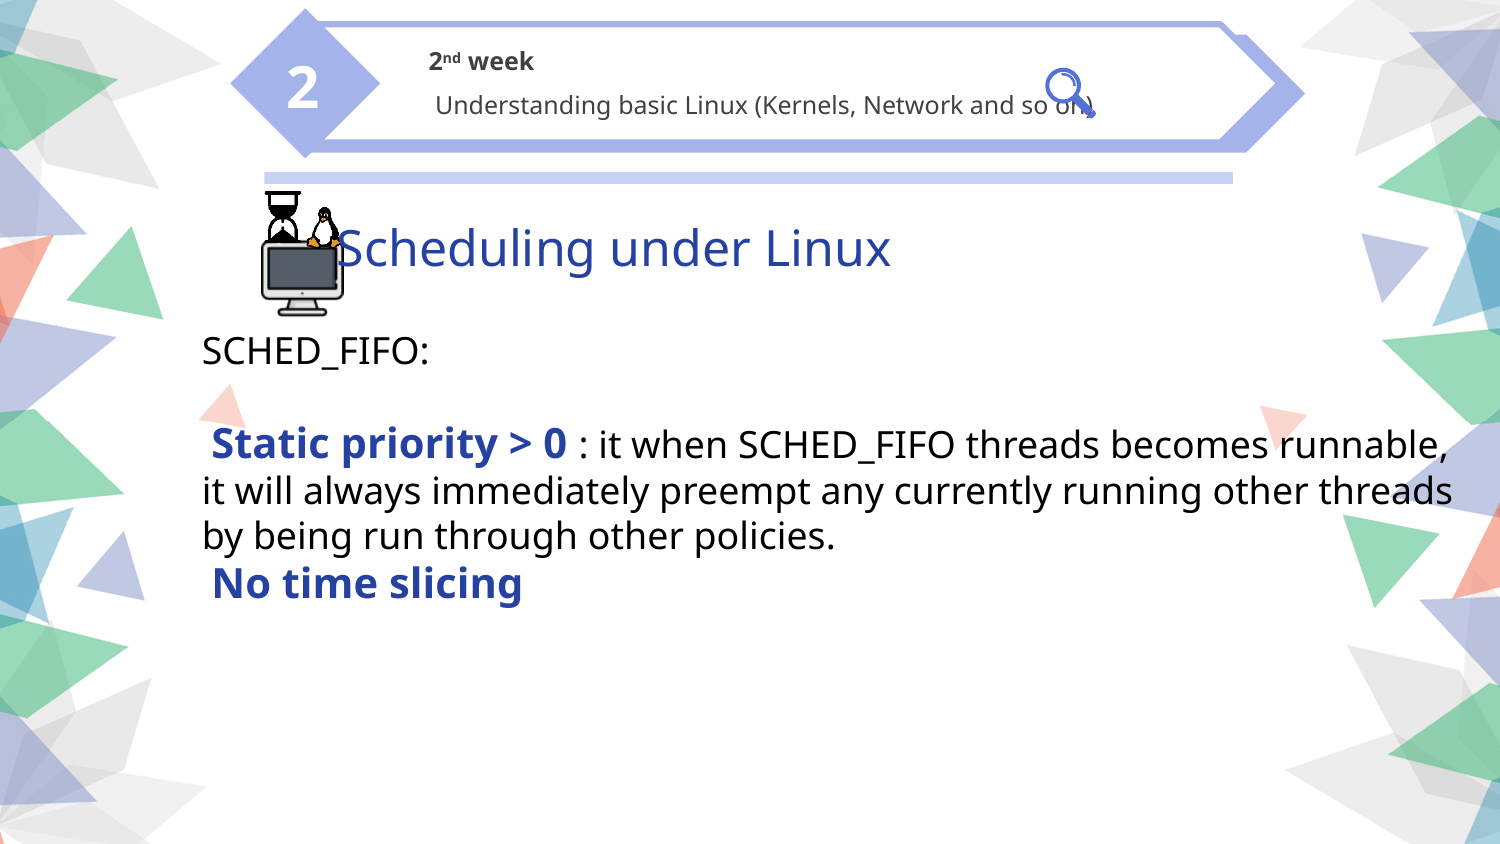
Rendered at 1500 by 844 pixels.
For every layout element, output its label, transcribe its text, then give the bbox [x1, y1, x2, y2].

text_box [229, 8, 1306, 159]
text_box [257, 191, 345, 320]
text_box Scheduling under Linux [349, 209, 908, 285]
picture [0, 0, 1500, 844]
text_box [262, 170, 1235, 186]
text_box SCHED_FIFO: Static priority > 0 : it when SCHED_FIFO threads becomes runnable, it will always immediately preempt any currently running other threads by being run through other policies. No time slicing [187, 319, 1479, 615]
